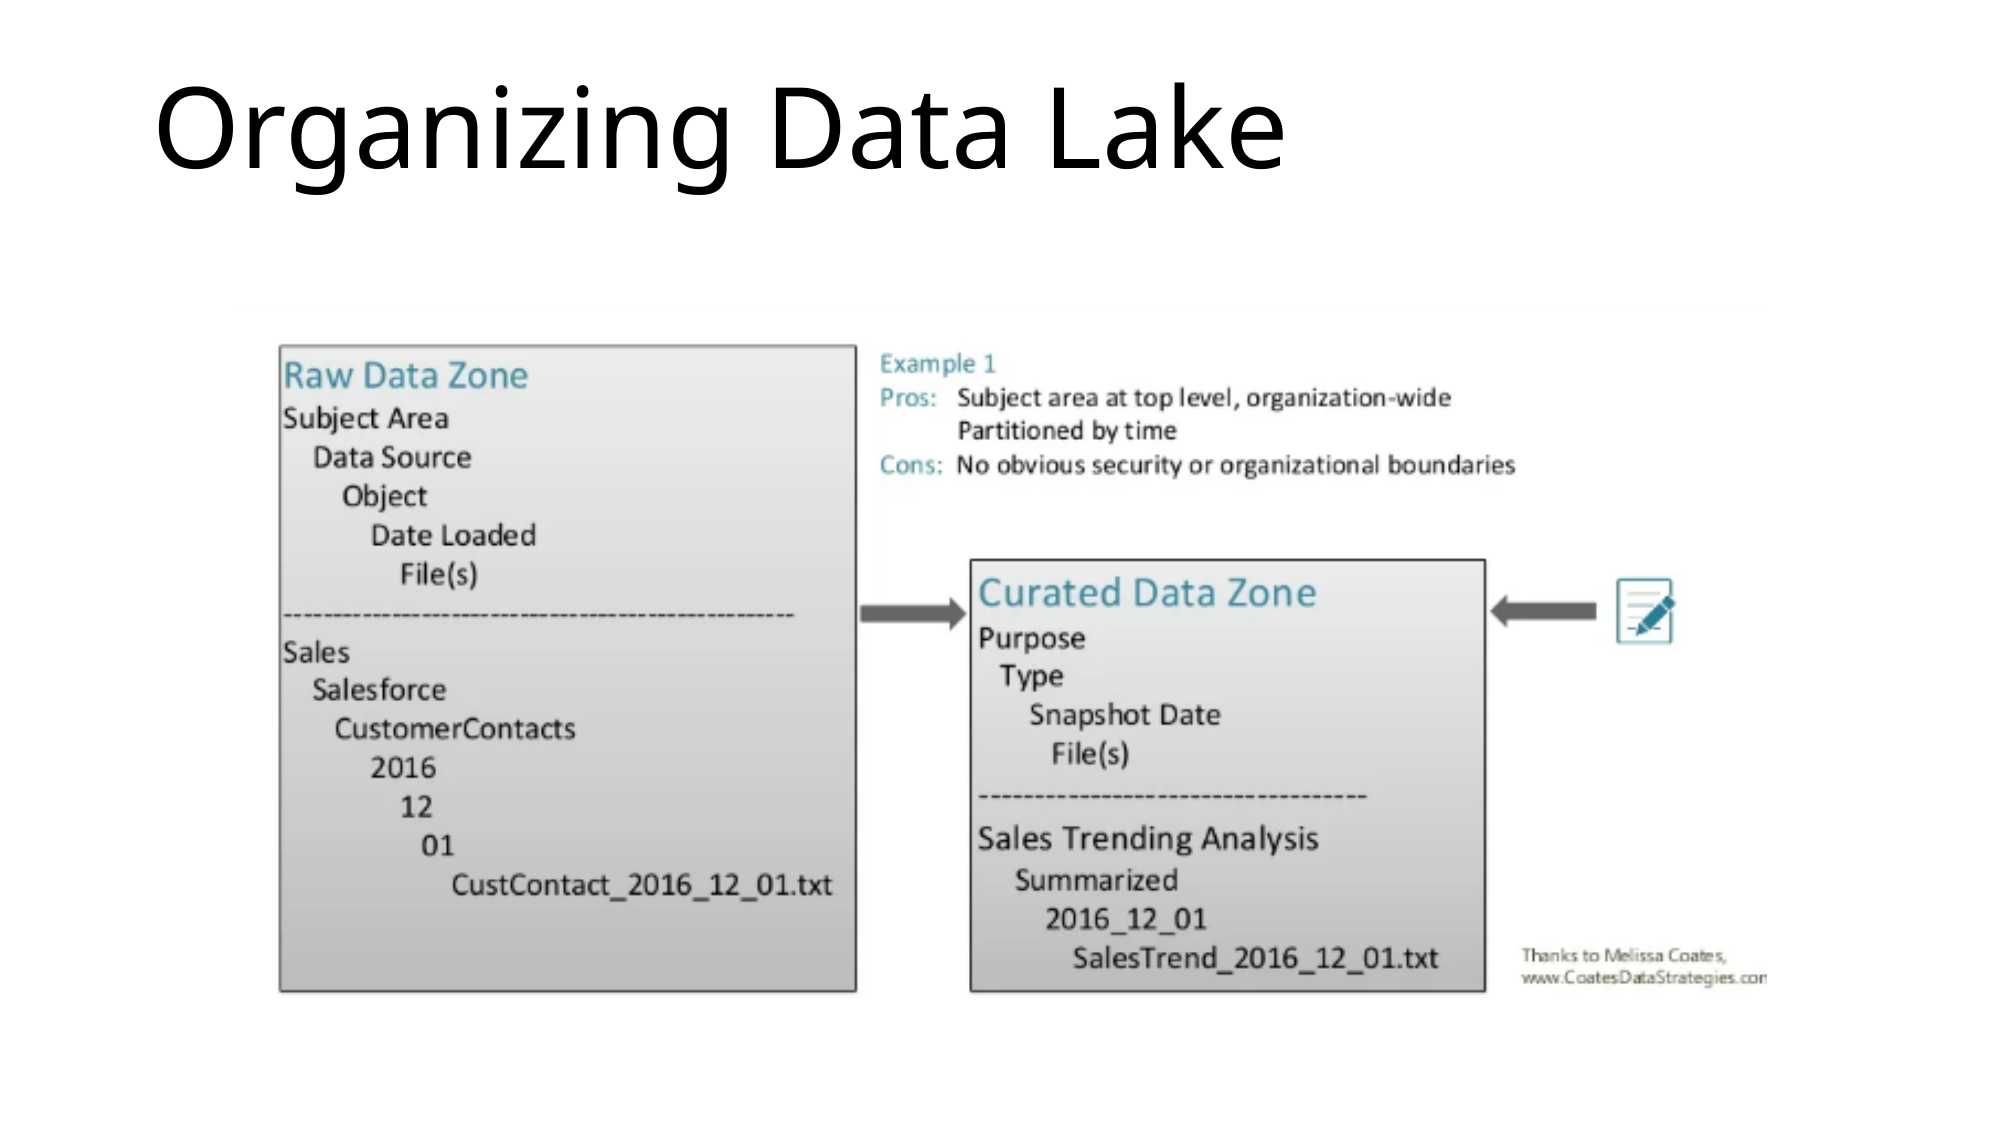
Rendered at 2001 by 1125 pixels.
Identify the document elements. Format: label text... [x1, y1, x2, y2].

title Organizing Data Lake [137, 47, 1863, 201]
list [233, 305, 1767, 1035]
